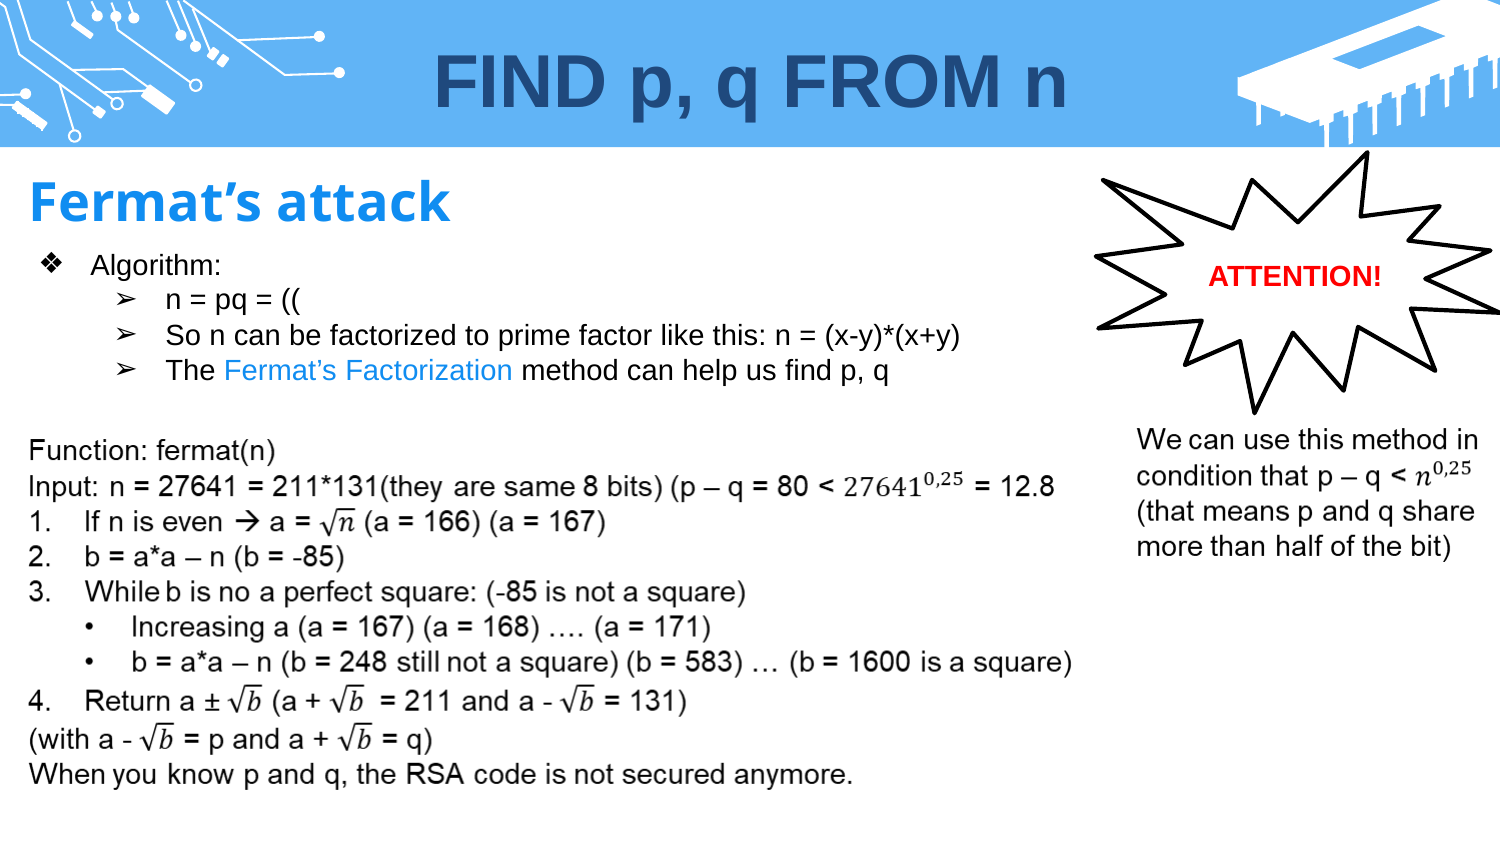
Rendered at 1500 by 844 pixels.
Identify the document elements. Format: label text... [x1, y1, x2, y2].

list FIND p, q FROM n [39, 33, 1464, 123]
text_box [1121, 413, 1500, 571]
text_box [13, 424, 1096, 843]
text_box Fermat’s attack [13, 152, 518, 248]
text_box ATTENTION! [1095, 152, 1500, 413]
